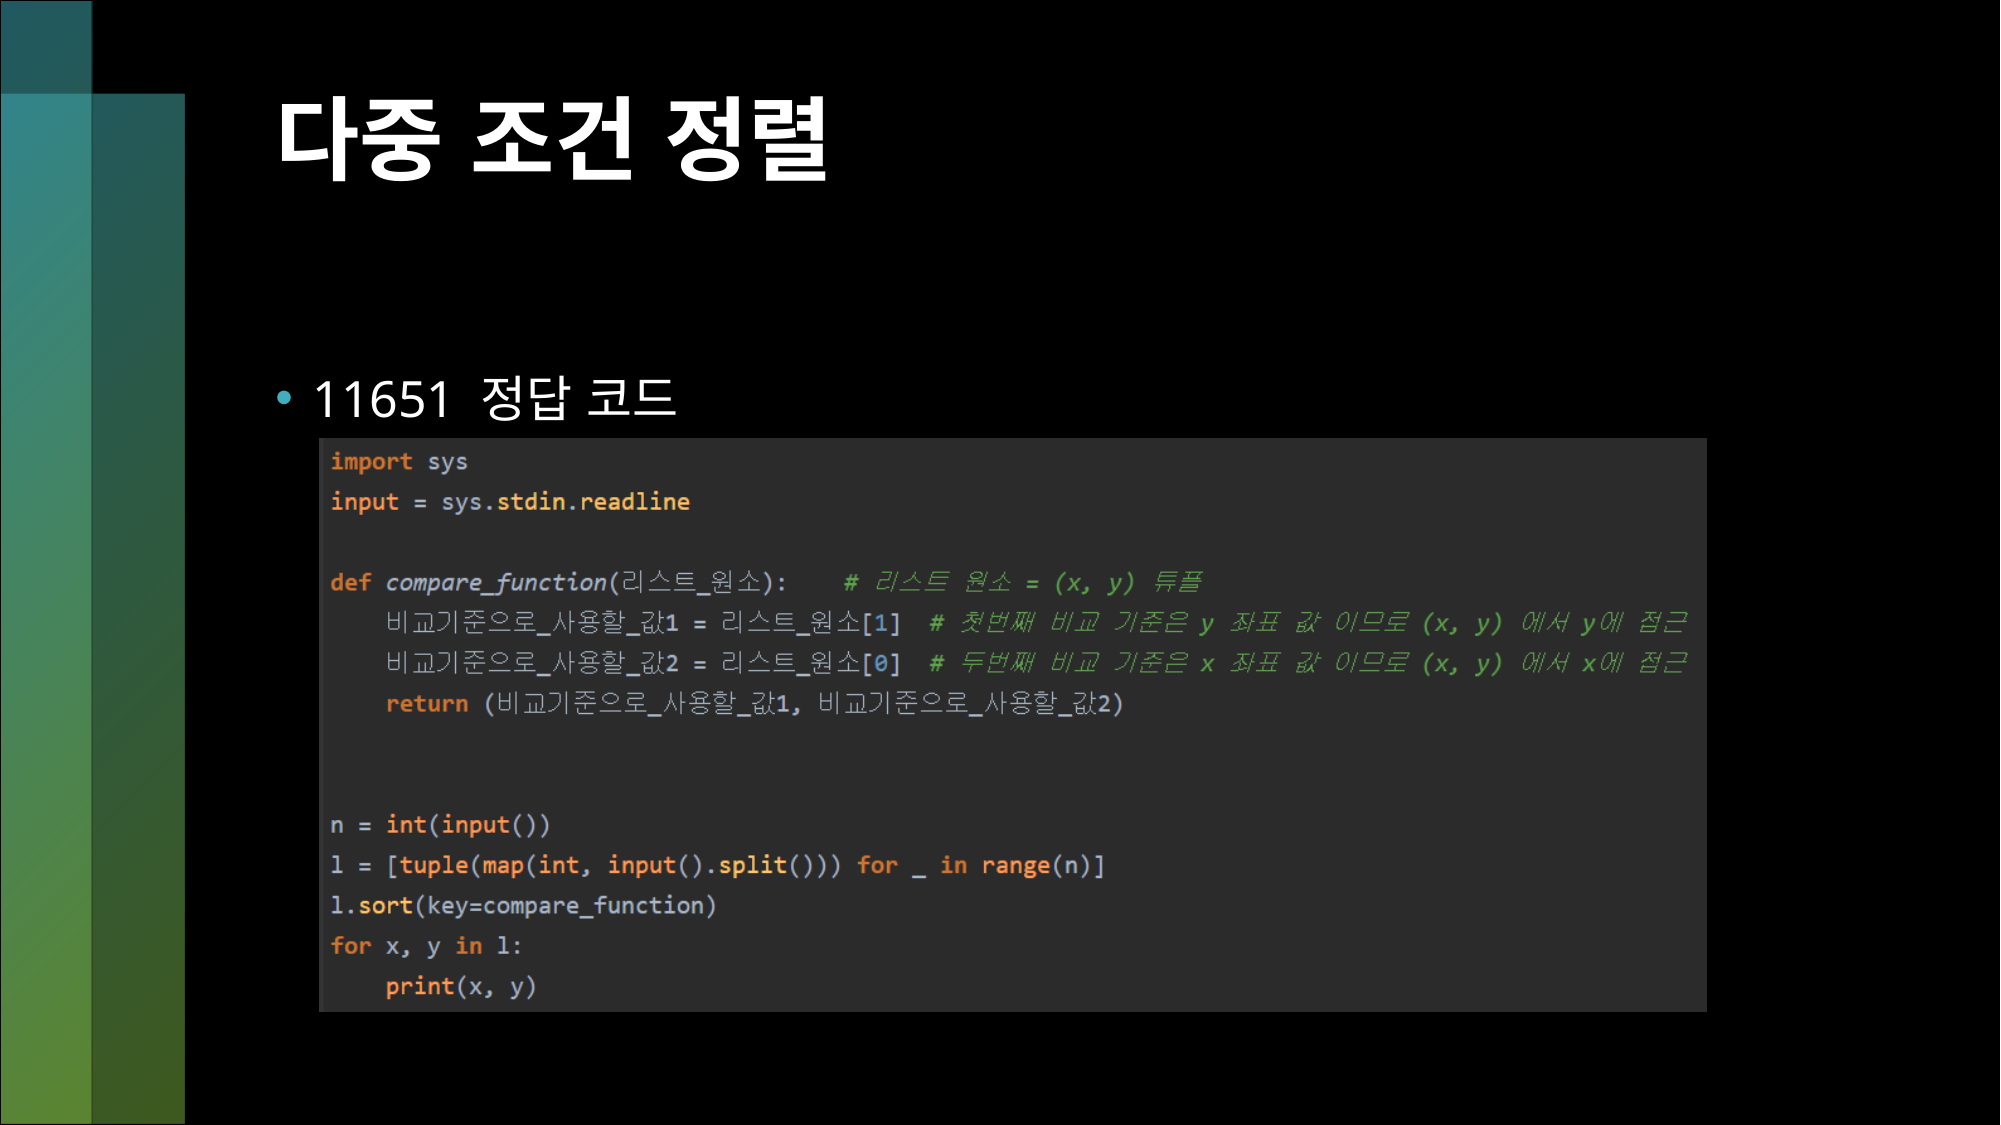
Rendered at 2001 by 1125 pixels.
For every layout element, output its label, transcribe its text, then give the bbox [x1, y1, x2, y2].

title 다중 조건 정렬 [260, 74, 1817, 329]
picture [319, 438, 1707, 1012]
list 11651 정답 코드 [260, 354, 1817, 999]
